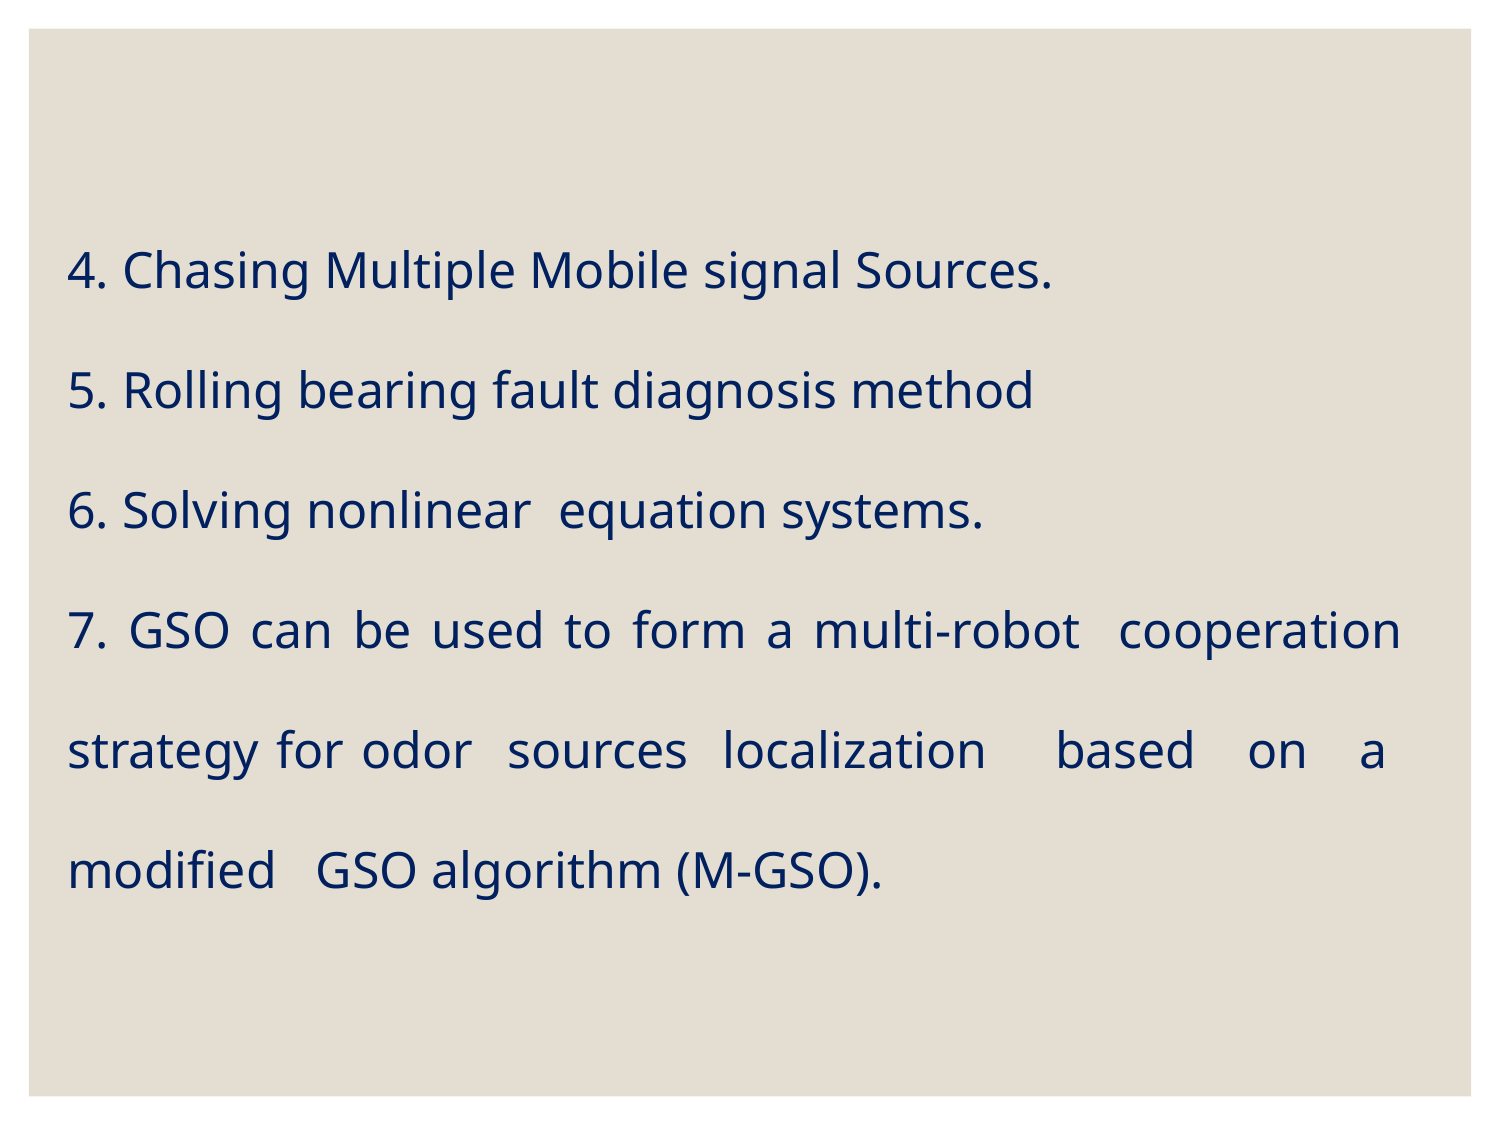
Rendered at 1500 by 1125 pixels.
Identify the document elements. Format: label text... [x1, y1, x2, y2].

list 4. Chasing Multiple Mobile signal Sources. 5. Rolling bearing fault diagnosis method 6. Solving nonlinear equation systems. 7. GSO can be used to form a multi-robot cooperation strategy for odor sources localization based on a modified GSO algorithm (M-GSO). [39, 174, 1438, 962]
